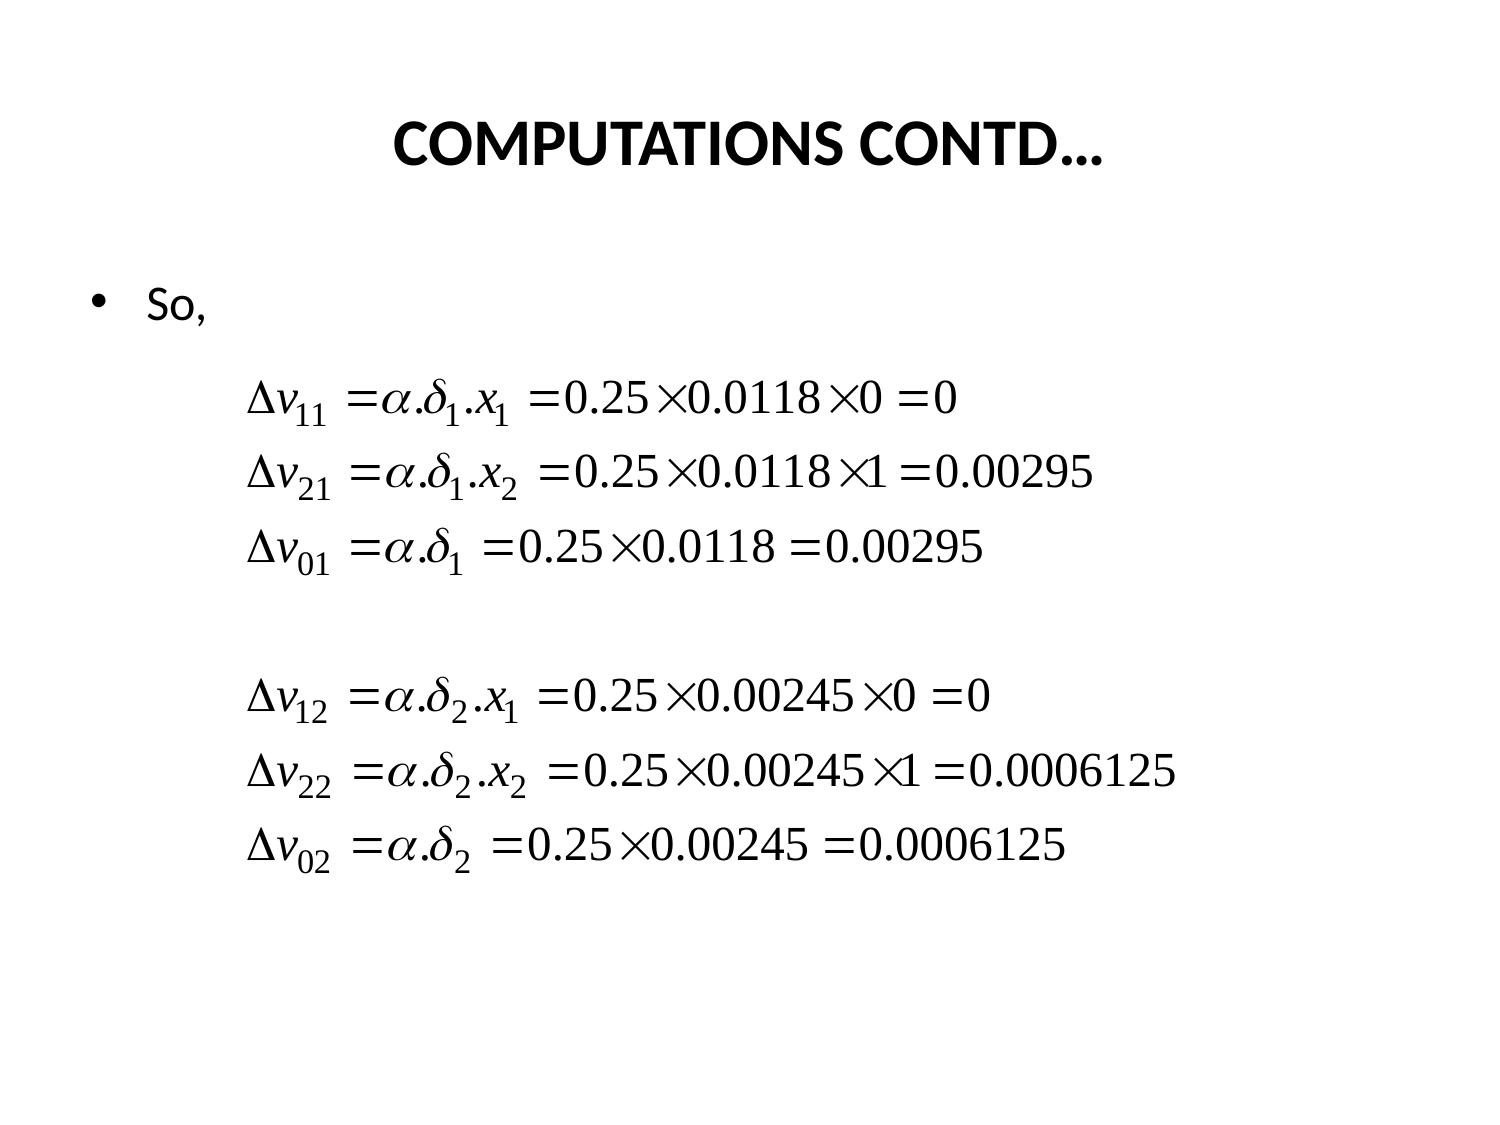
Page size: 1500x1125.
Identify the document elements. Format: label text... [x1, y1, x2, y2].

list So, [75, 262, 1425, 1005]
title COMPUTATIONS CONTD… [75, 45, 1425, 233]
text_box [237, 363, 1188, 888]
